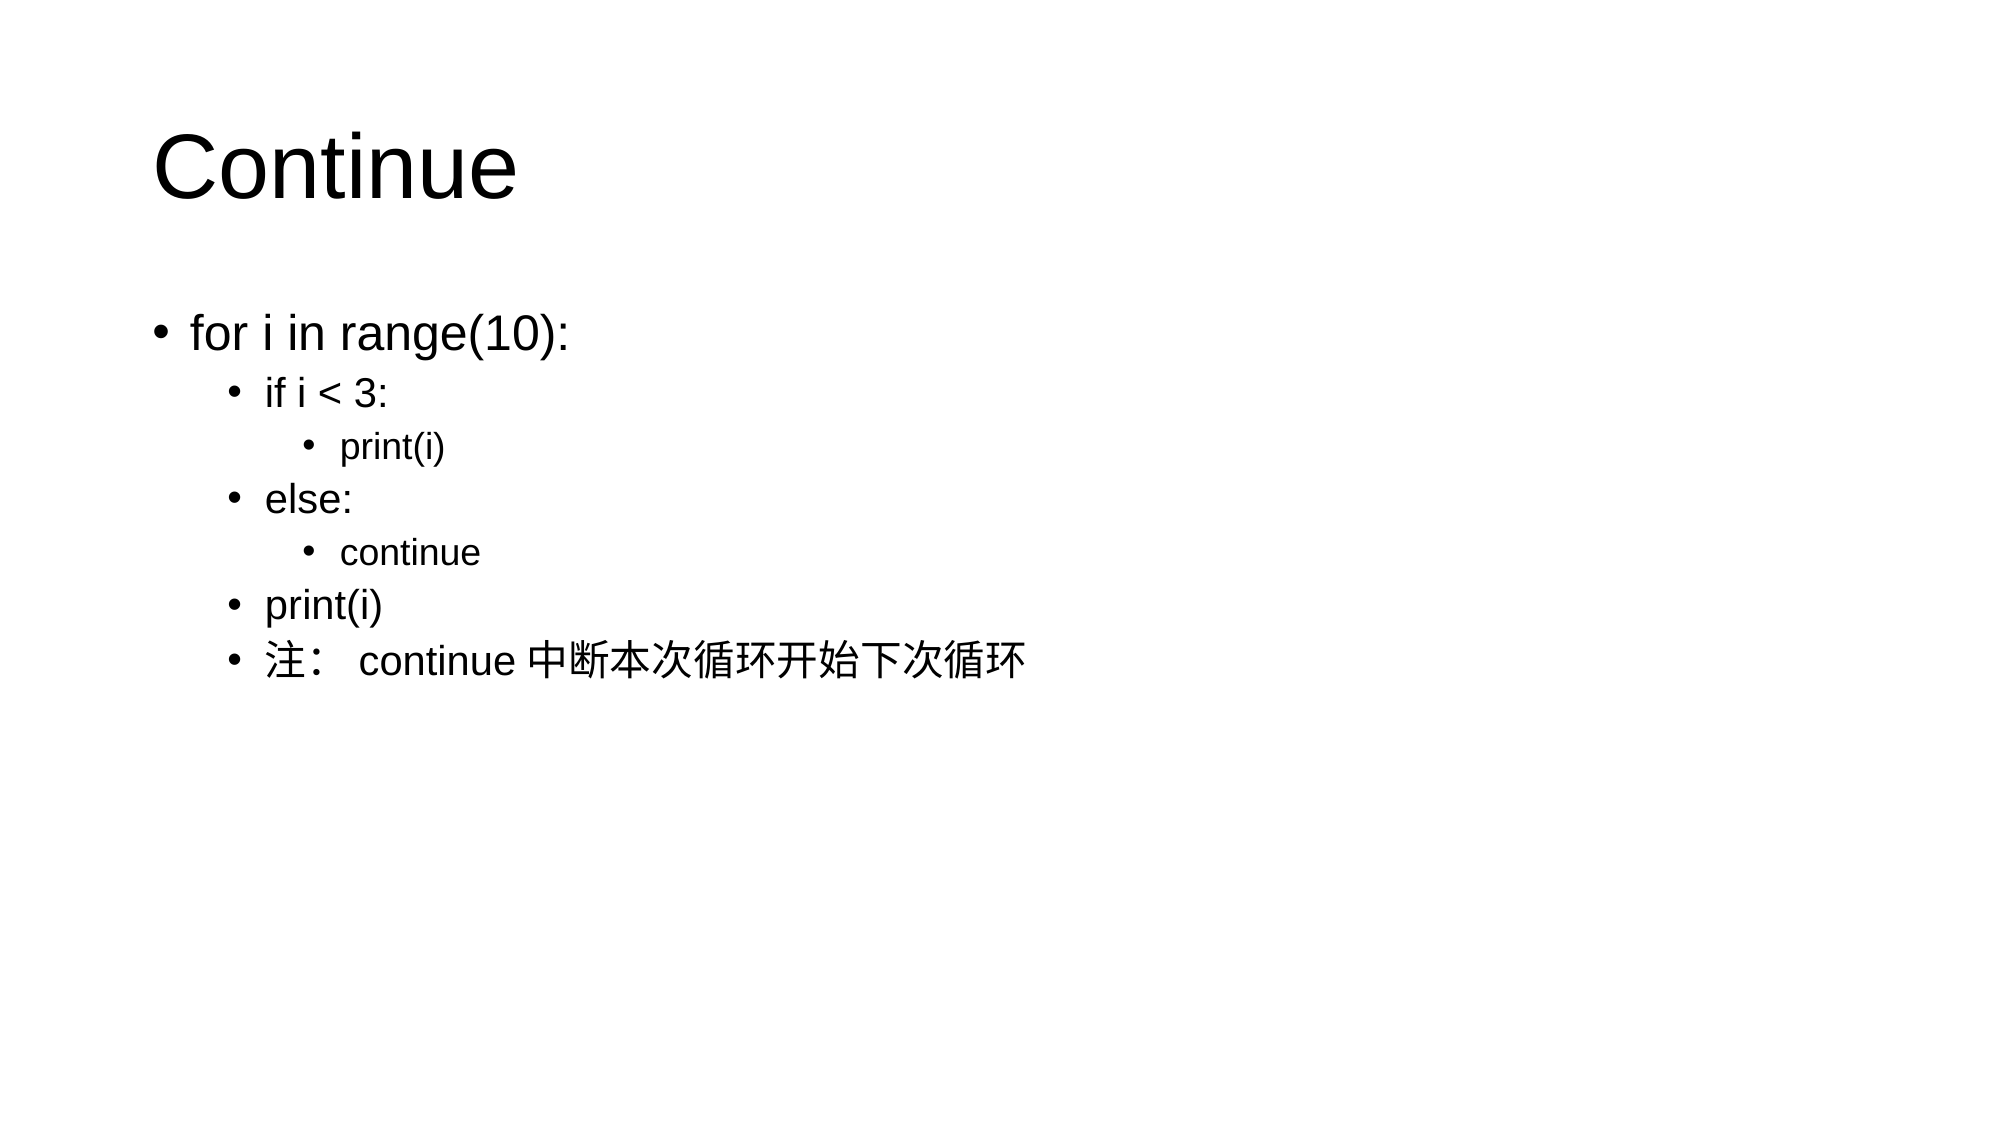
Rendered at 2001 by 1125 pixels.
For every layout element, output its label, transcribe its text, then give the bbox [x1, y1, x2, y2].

title Continue [137, 59, 1863, 278]
list for i in range(10): if i < 3: print(i) else: continue print(i) 注：continue中断本次循环开始下次循环 [137, 299, 1863, 1014]
